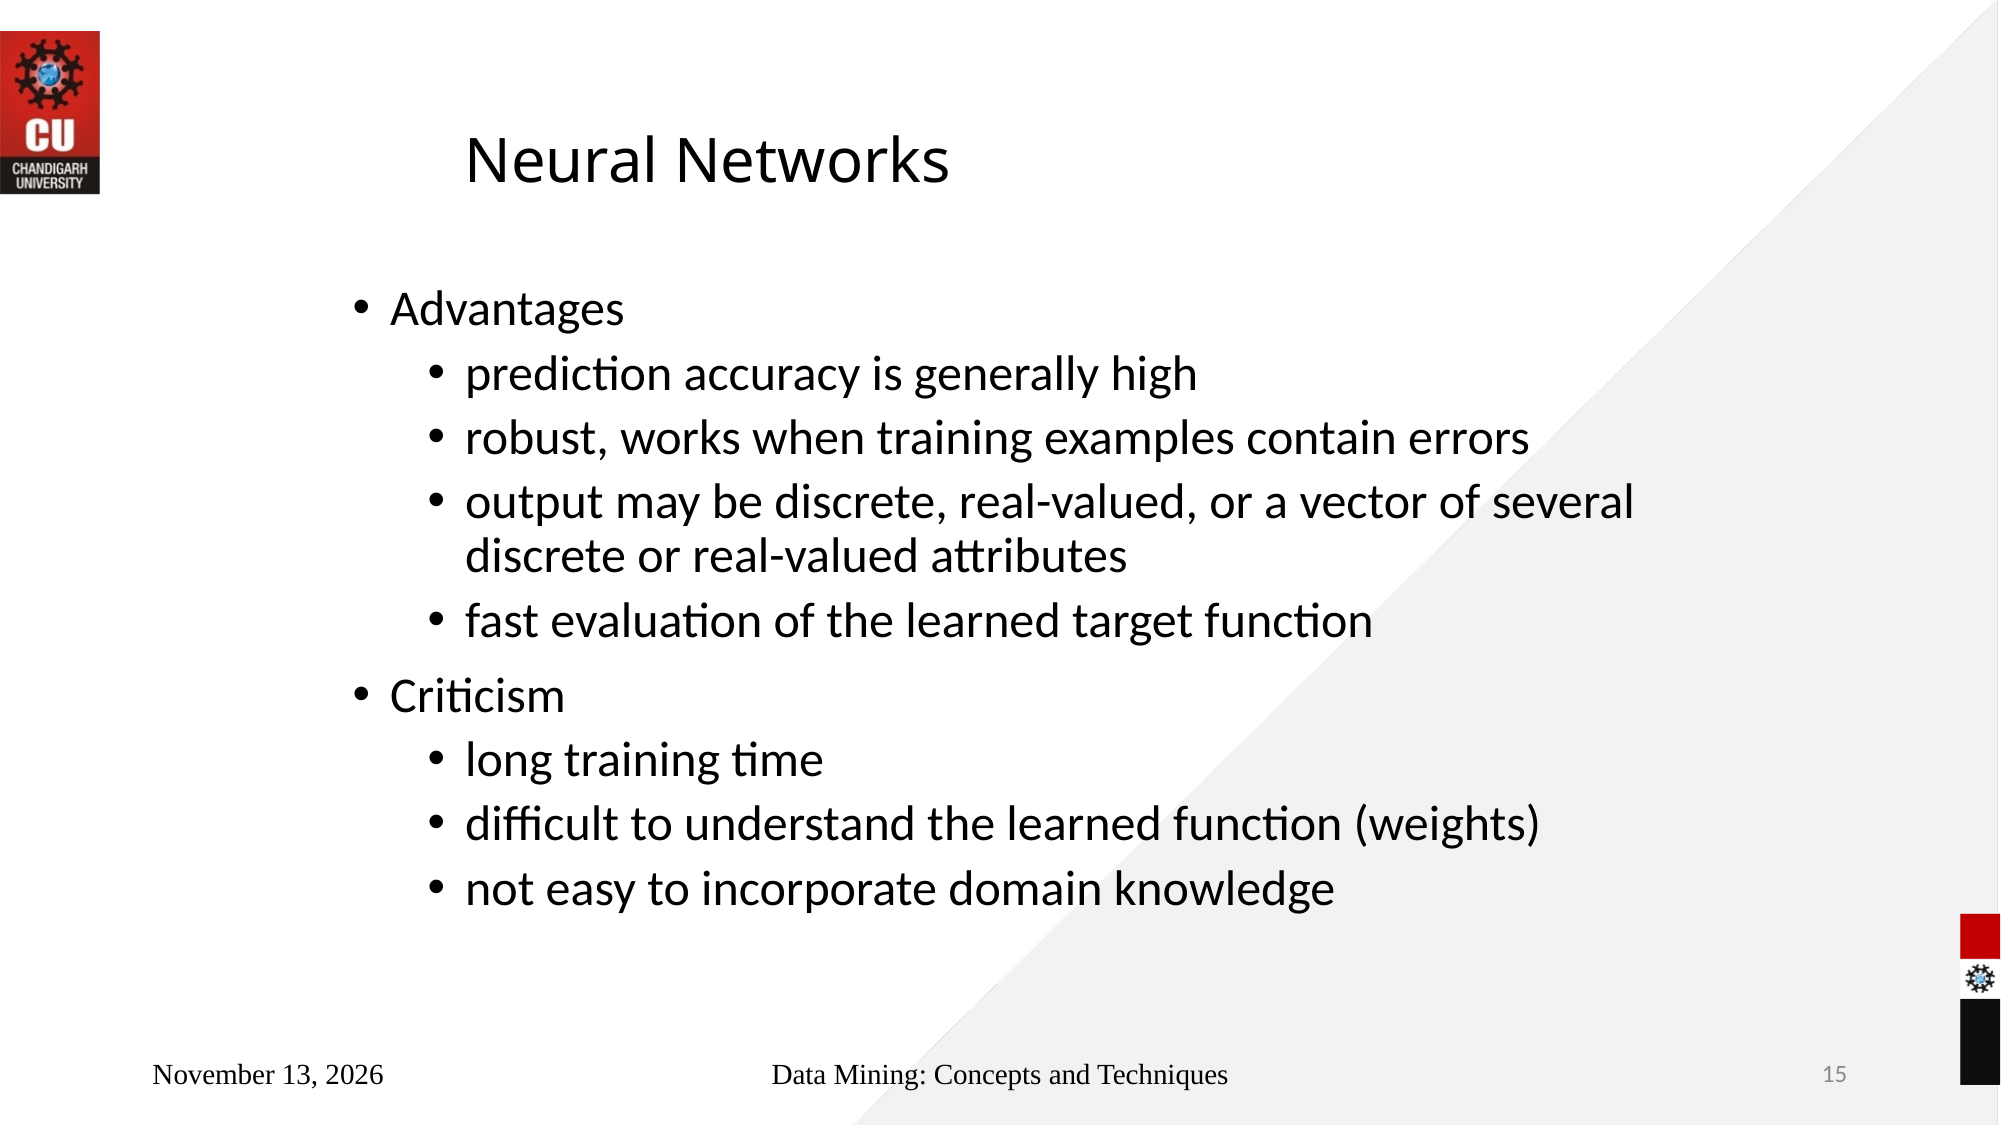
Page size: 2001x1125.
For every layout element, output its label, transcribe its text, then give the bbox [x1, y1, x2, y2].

picture [0, 0, 2001, 1125]
list Advantages prediction accuracy is generally high robust, works when training examples contain errors output may be discrete, real-valued, or a vector of several discrete or real-valued attributes fast evaluation of the learned target function Criticism long training time difficult to understand the learned function (weights) not easy to incorporate domain knowledge [337, 275, 1663, 1038]
footer Data Mining: Concepts and Techniques [662, 1042, 1338, 1103]
title Neural Networks [449, 121, 1403, 204]
slide_number 15 [1412, 1042, 1863, 1103]
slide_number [137, 1042, 588, 1103]
